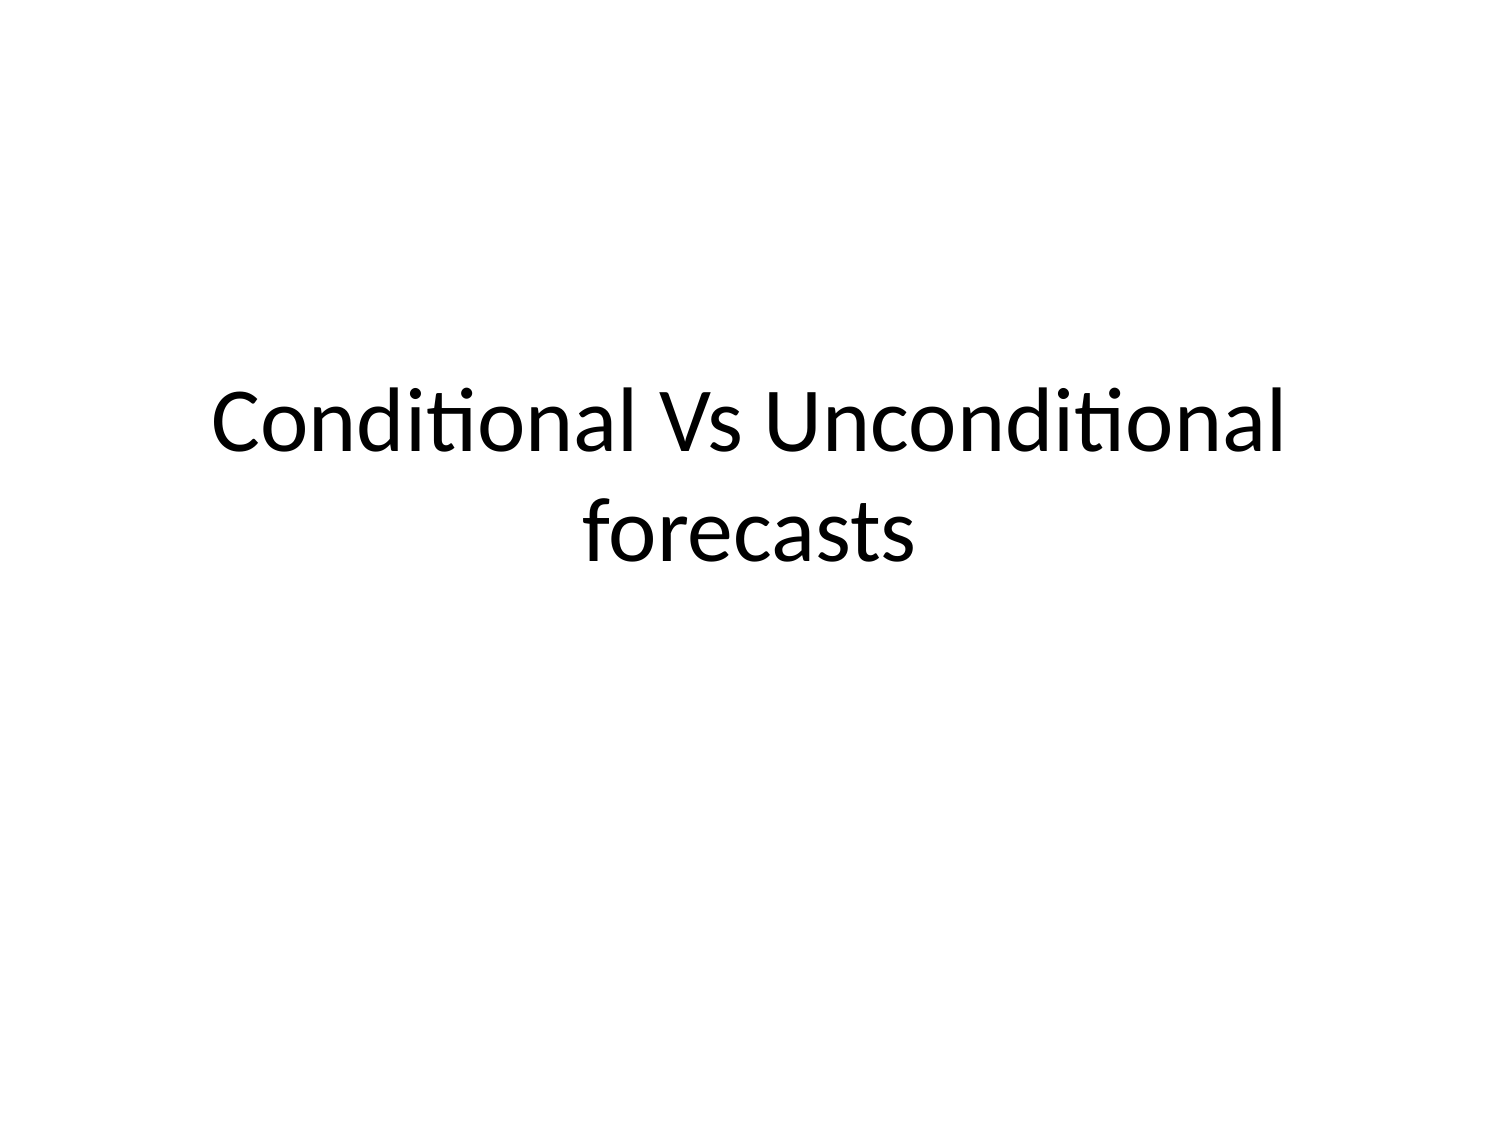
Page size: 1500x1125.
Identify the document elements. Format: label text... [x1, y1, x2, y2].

title Conditional Vs Unconditional forecasts [112, 349, 1388, 591]
